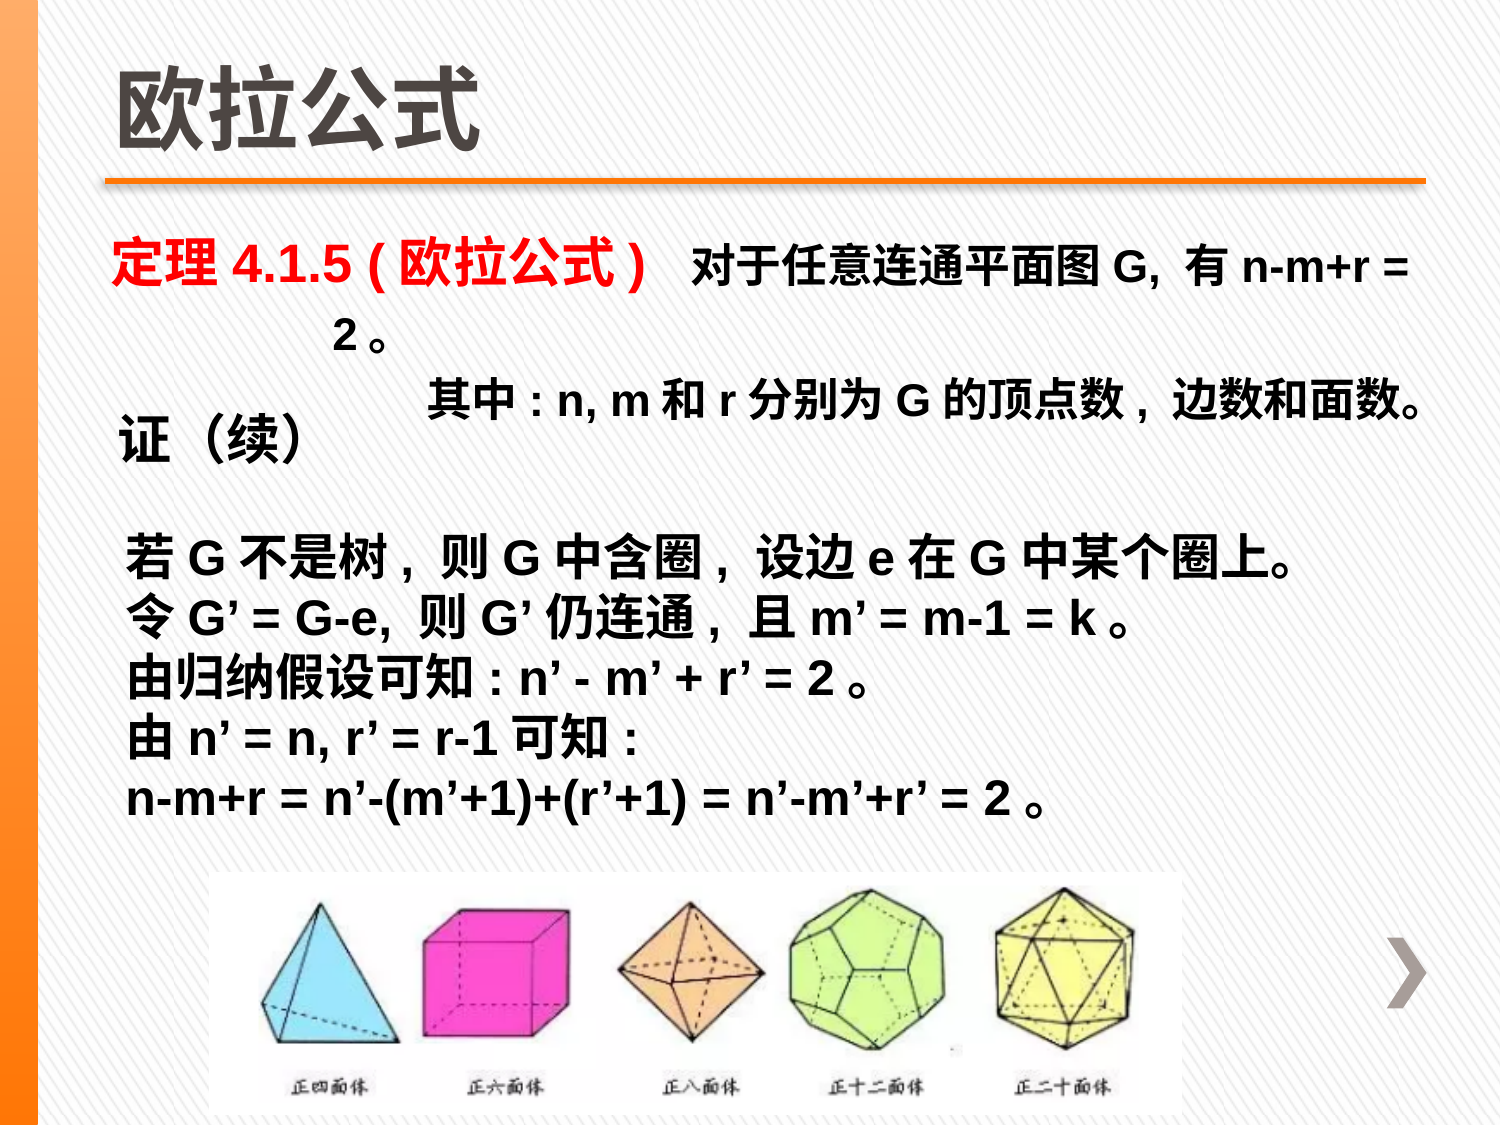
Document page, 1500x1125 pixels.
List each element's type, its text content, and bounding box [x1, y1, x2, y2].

title 欧拉公式 [99, 0, 1422, 170]
text_box 若G不是树, 则G中含圈, 设边e在G中某个圈上。 令G’ = G-e, 则G’仍连通, 且m’ = m-1 = k。 由归纳假设可知: n’ - m’ + r’ = 2。 由n’ = n, r’ = r-1可知: n-m+r = n’-(m’+1)+(r’+1) = n’-m’+r’ = 2。 [110, 518, 1484, 893]
text_box 证（续） [117, 392, 1458, 471]
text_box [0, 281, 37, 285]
picture [209, 872, 1182, 1115]
text_box 定理4.1.5 (欧拉公式) 对于任意连通平面图G, 有n-m+r = 2。 其中: n, m和r分别为G的顶点数, 边数和面数。 [110, 215, 1499, 426]
